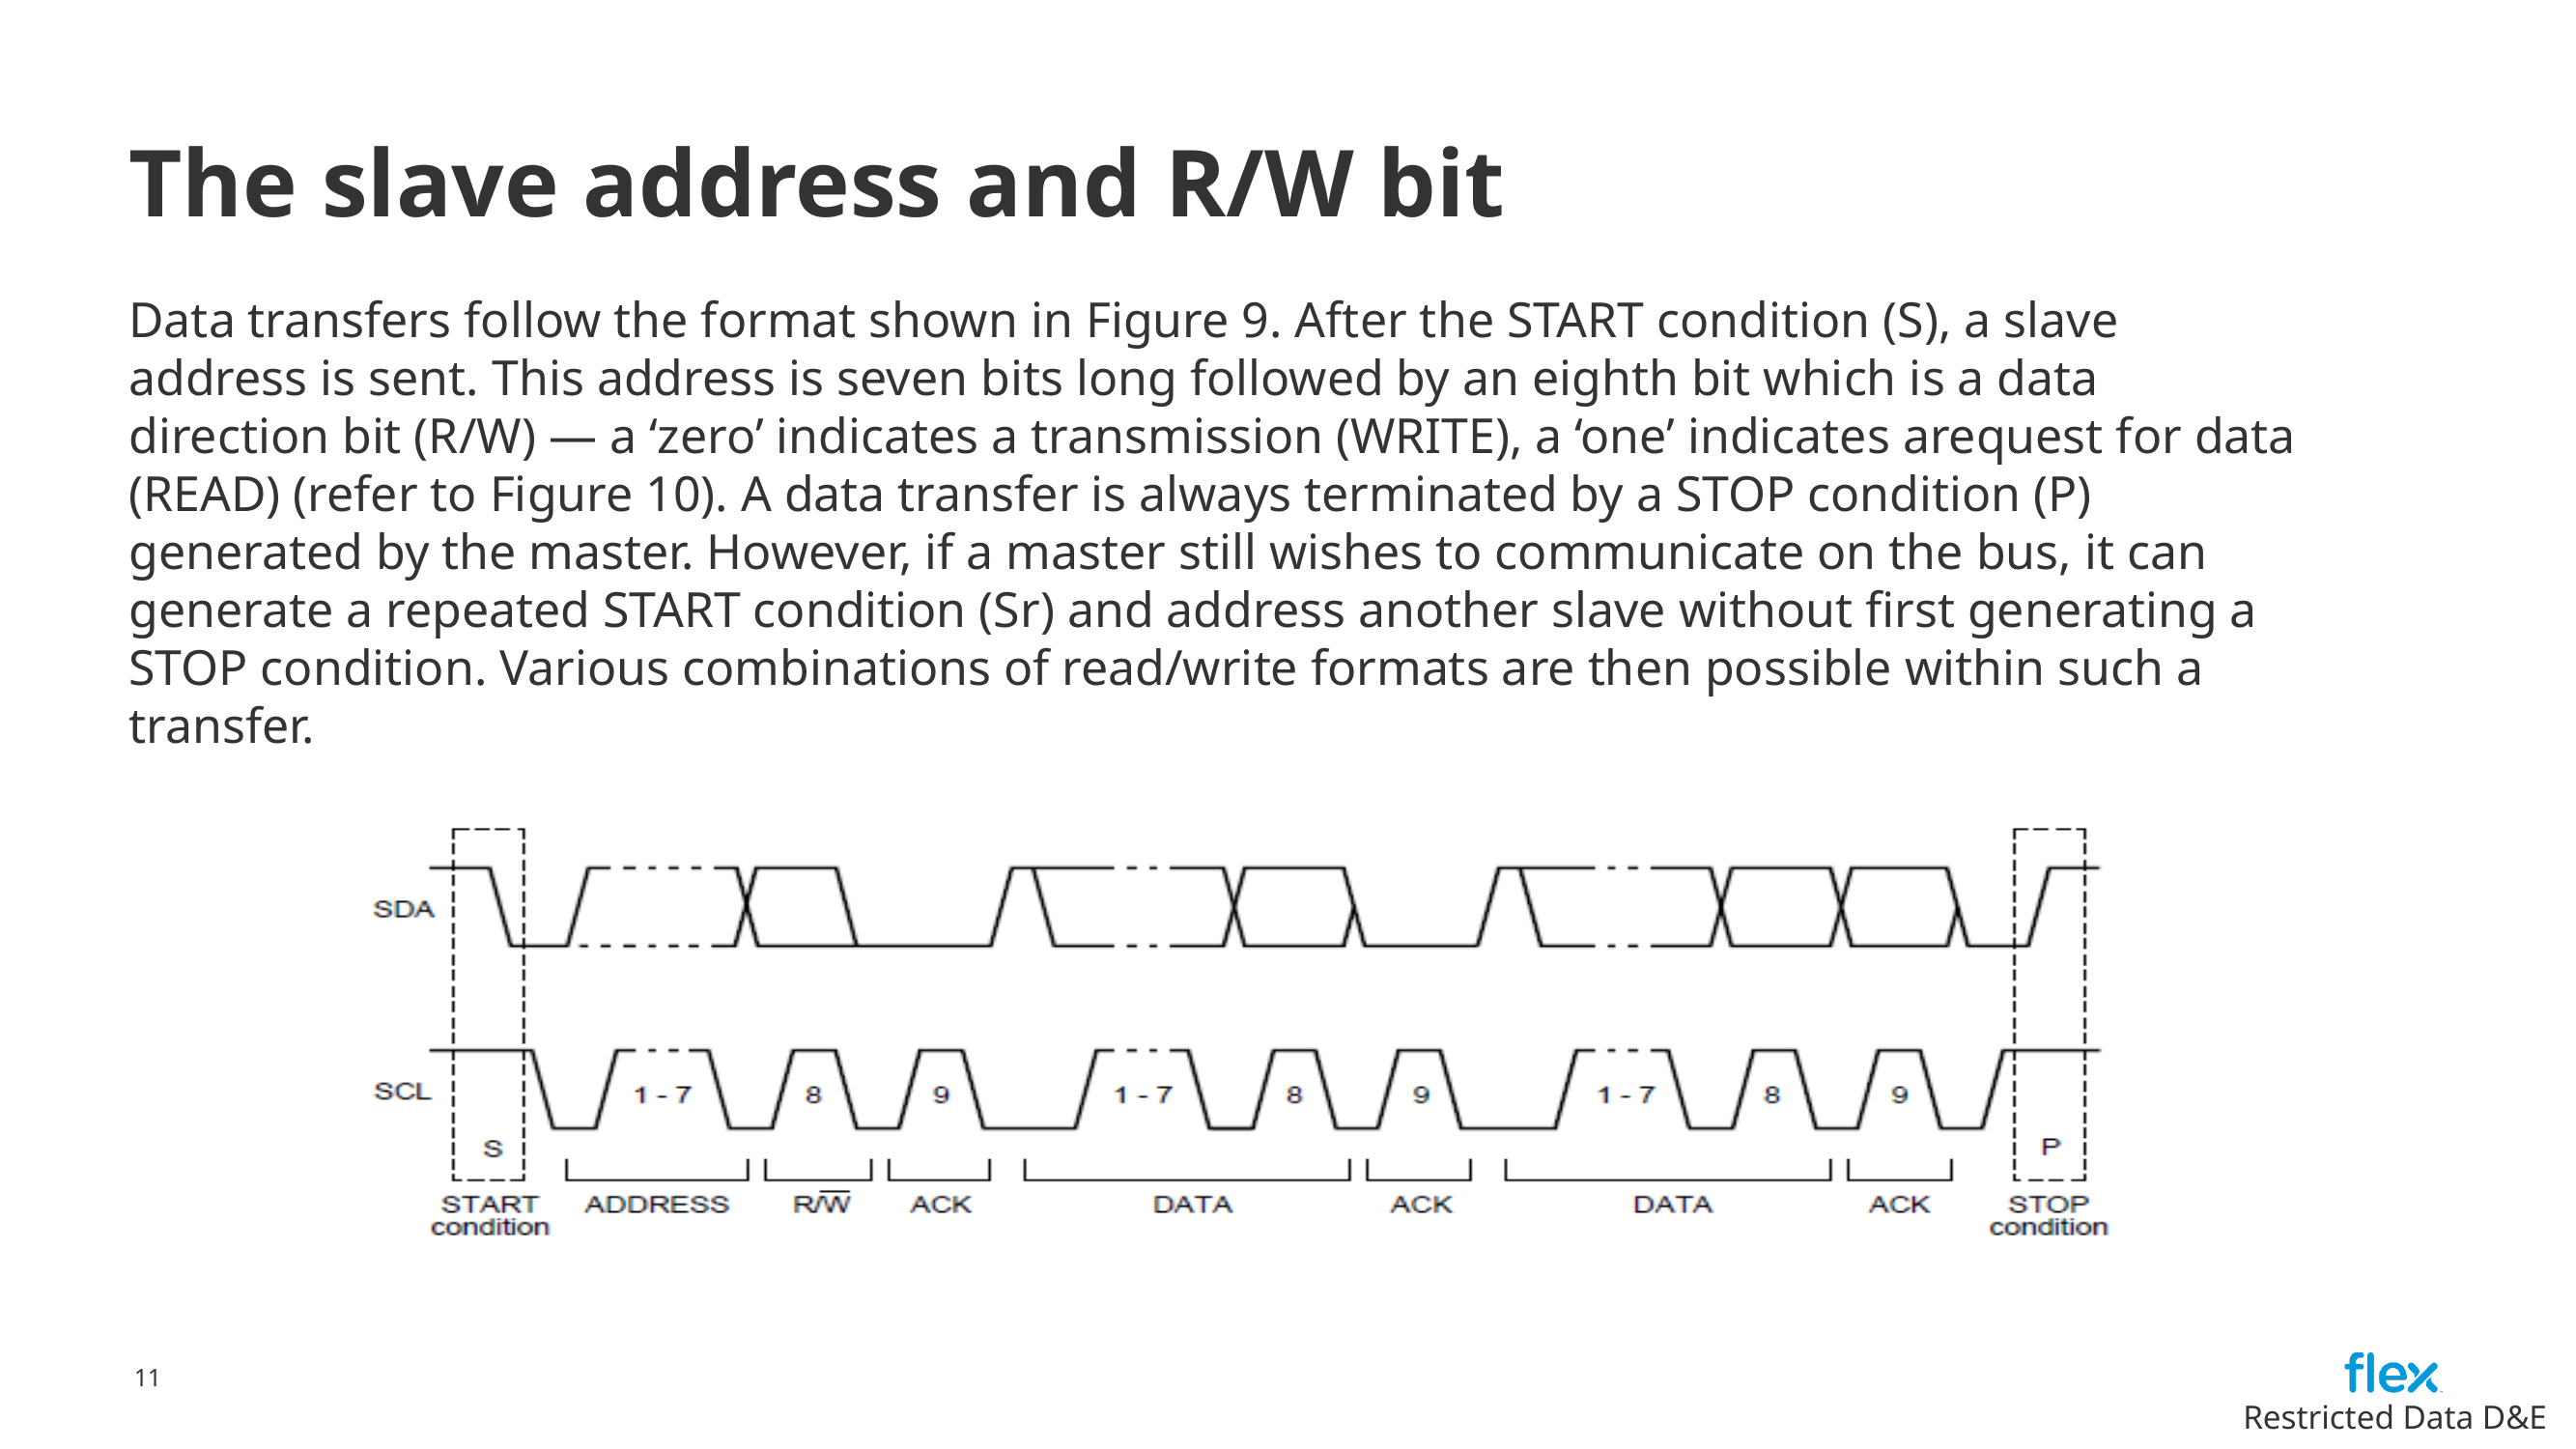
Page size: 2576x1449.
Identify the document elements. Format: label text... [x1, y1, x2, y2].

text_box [221, 800, 2258, 1320]
picture [2338, 1347, 2449, 1403]
title The slave address and R/W bit [128, 46, 2448, 238]
list Data transfers follow the format shown in Figure 9. After the START condition (S), a slave address is sent. This address is seven bits long followed by an eighth bit which is a data direction bit (R/W) — a ‘zero’ indicates a transmission (WRITE), a ‘one’ indicates arequest for data (READ) (refer to Figure 10). A data transfer is always terminated by a STOP condition (P) generated by the master. However, if a master still wishes to communicate on the bus, it can generate a repeated START condition (Sr) and address another slave without first generating a STOP condition. Various combinations of read/write formats are then possible within such a transfer. [128, 289, 2305, 852]
